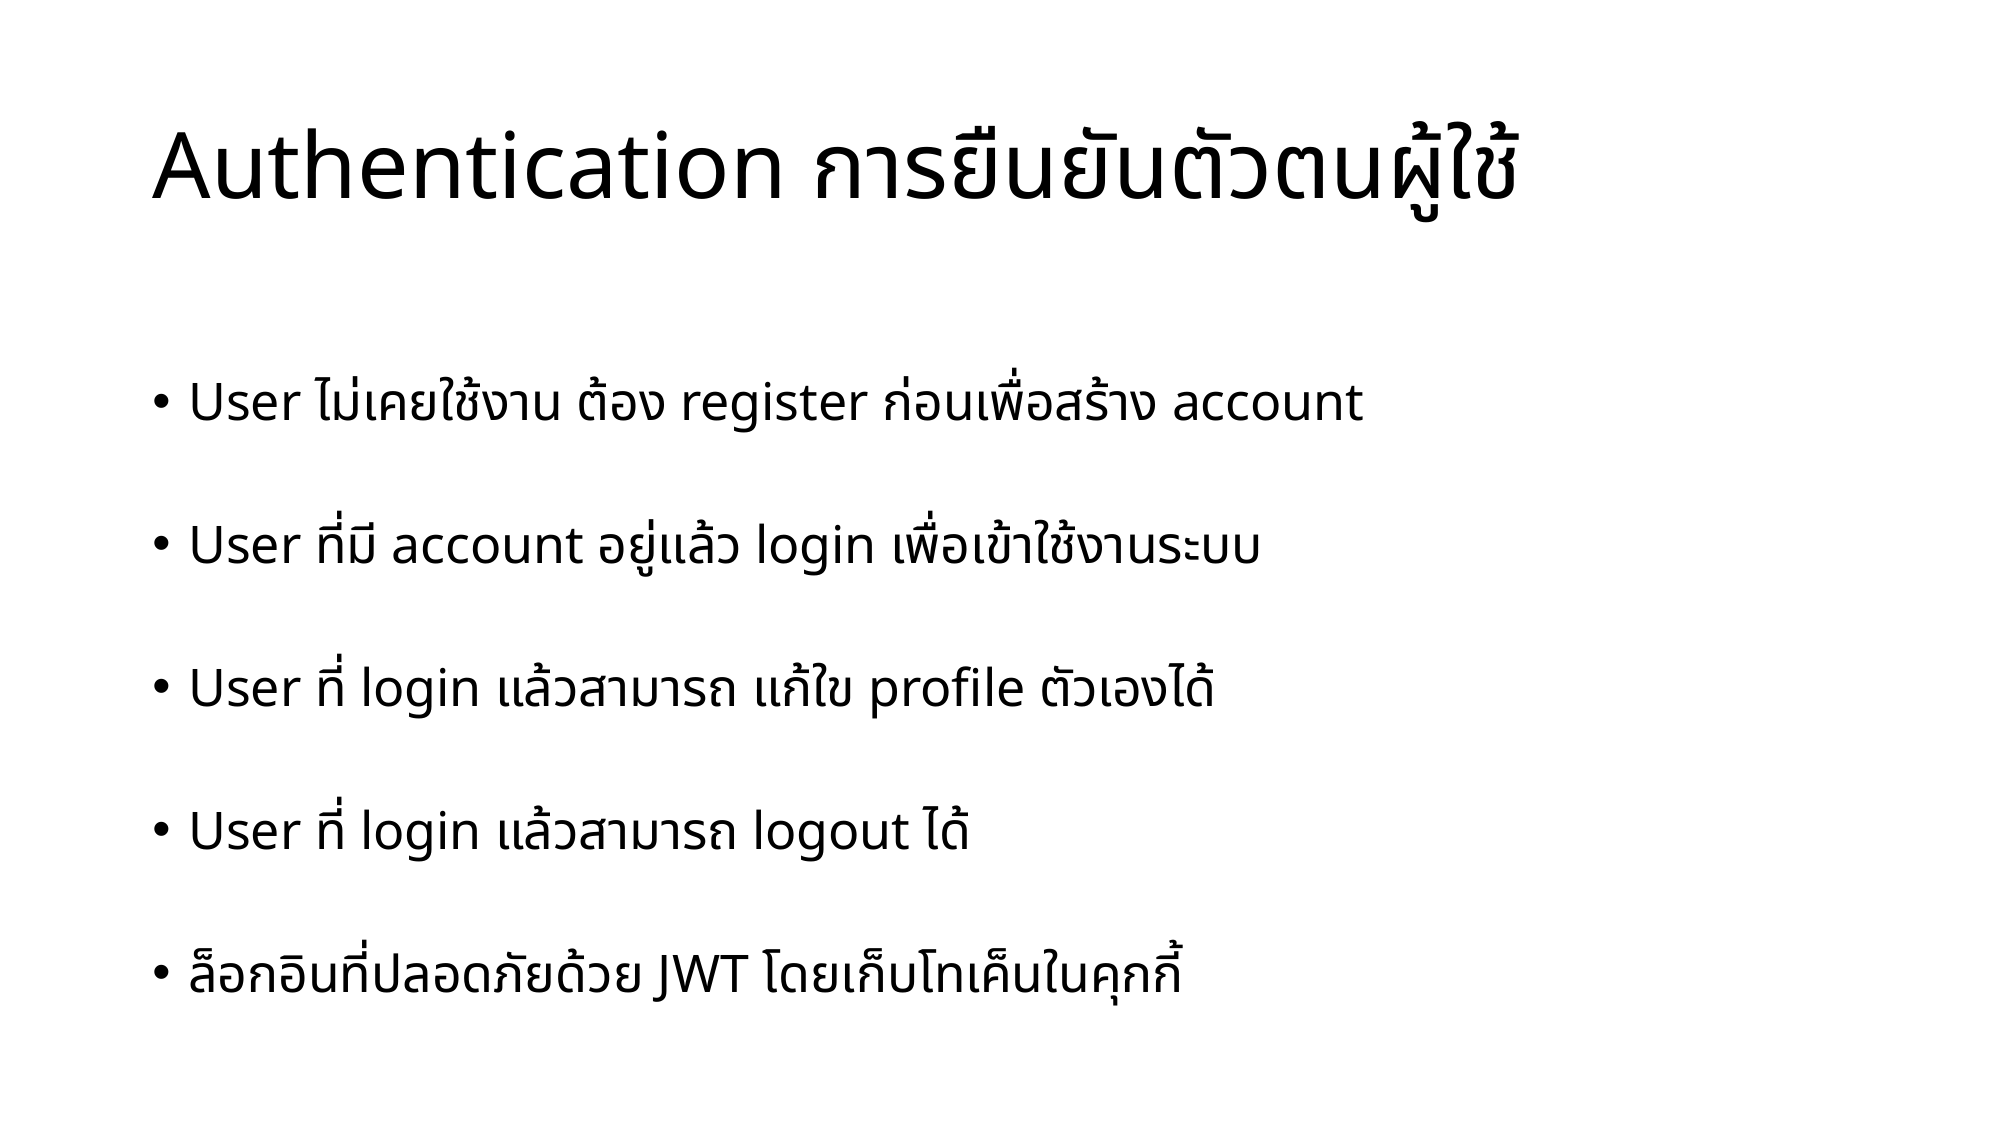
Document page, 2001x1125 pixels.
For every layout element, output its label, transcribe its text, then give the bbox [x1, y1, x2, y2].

list User ไม่เคยใช้งาน ต้อง register ก่อนเพื่อสร้าง account User ที่มี account อยู่แล้ว login เพื่อเข้าใช้งานระบบ User ที่ login แล้วสามารถ แก้ใข profile ตัวเองได้ User ที่ login แล้วสามารถ logout ได้ ล็อกอินที่ปลอดภัยด้วย JWT โดยเก็บโทเค็นในคุกกี้ [137, 299, 1863, 1014]
title Authentication การยืนยันตัวตนผู้ใช้ [137, 59, 1863, 278]
